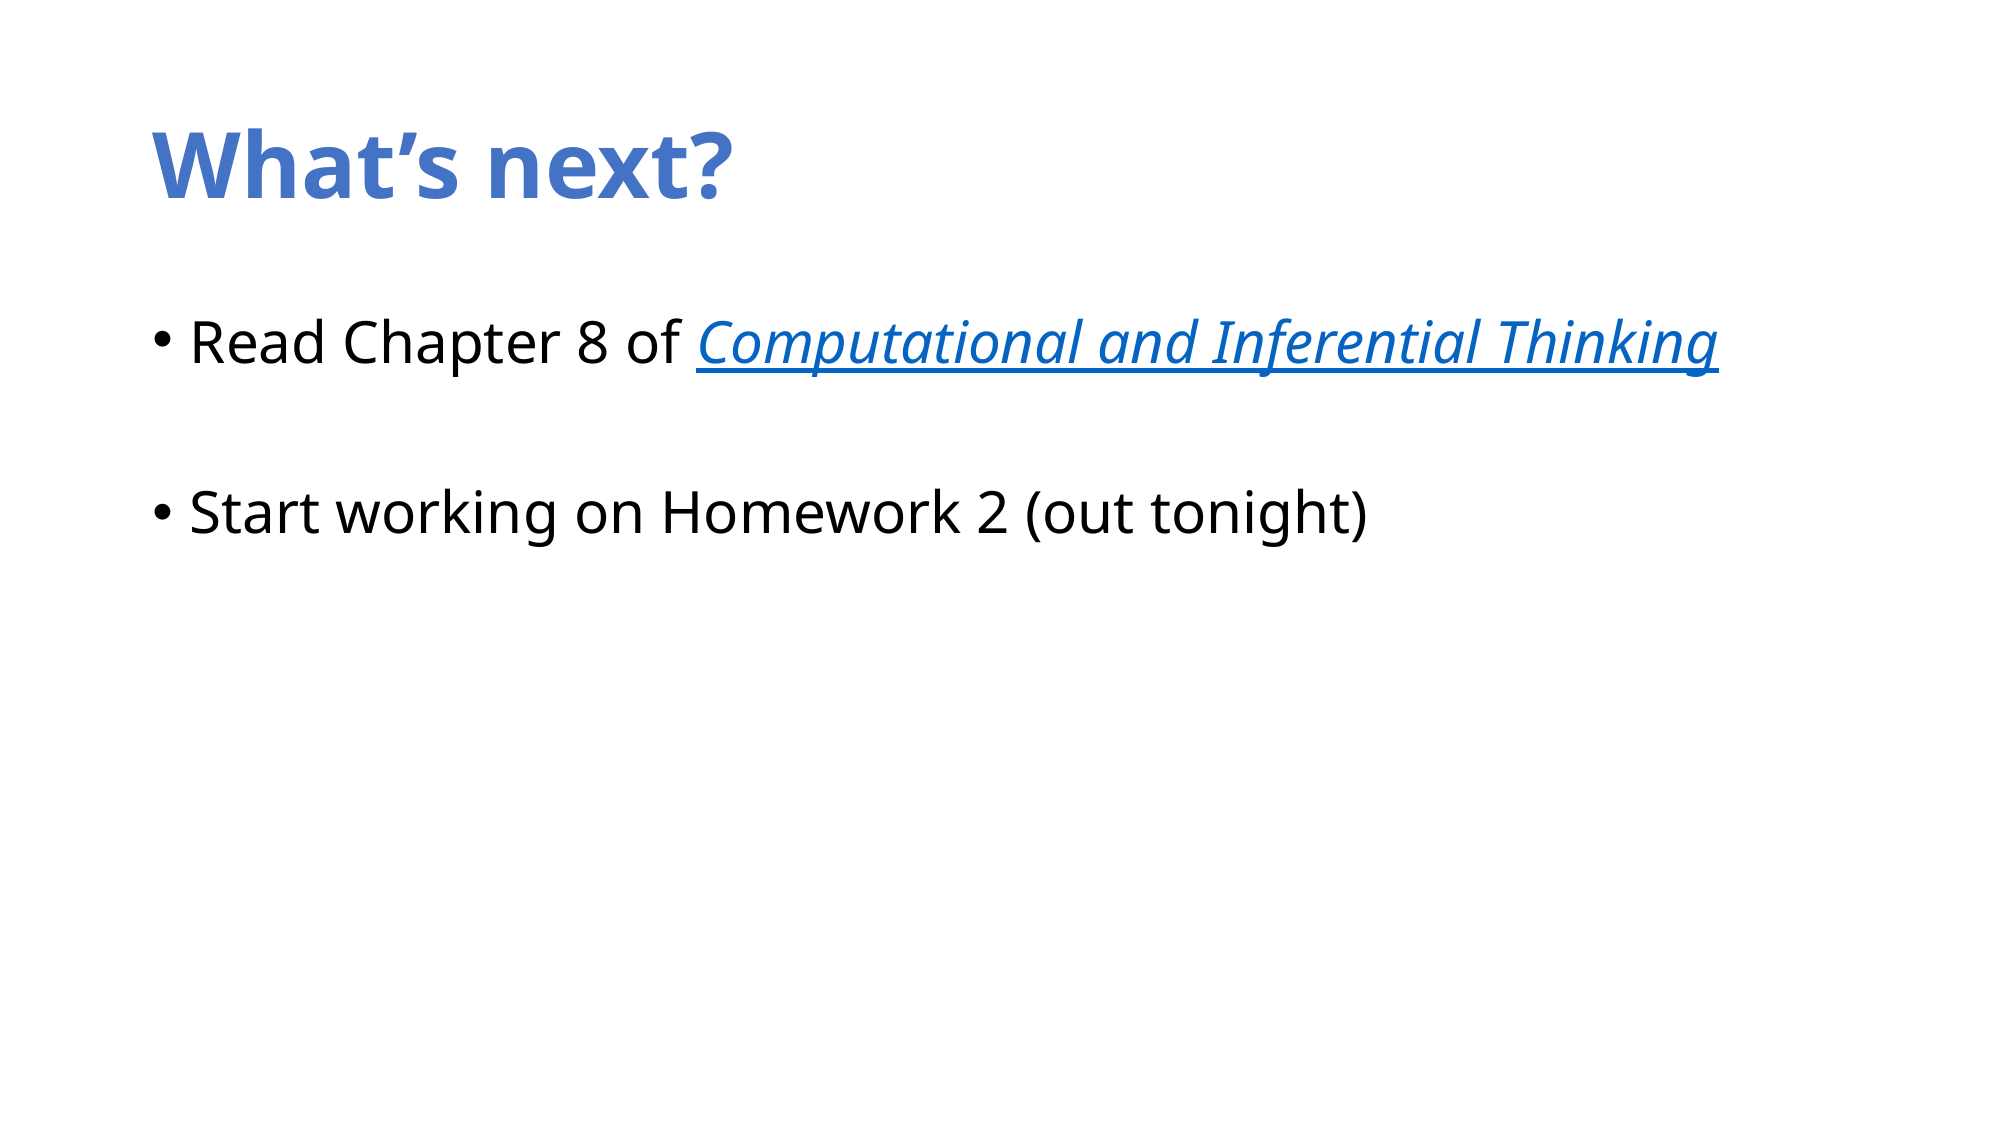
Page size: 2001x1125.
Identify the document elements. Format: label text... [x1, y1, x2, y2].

title What’s next? [137, 59, 1863, 278]
list Read Chapter 8 of Computational and Inferential Thinking Start working on Homework 2 (out tonight) [137, 299, 1863, 1014]
